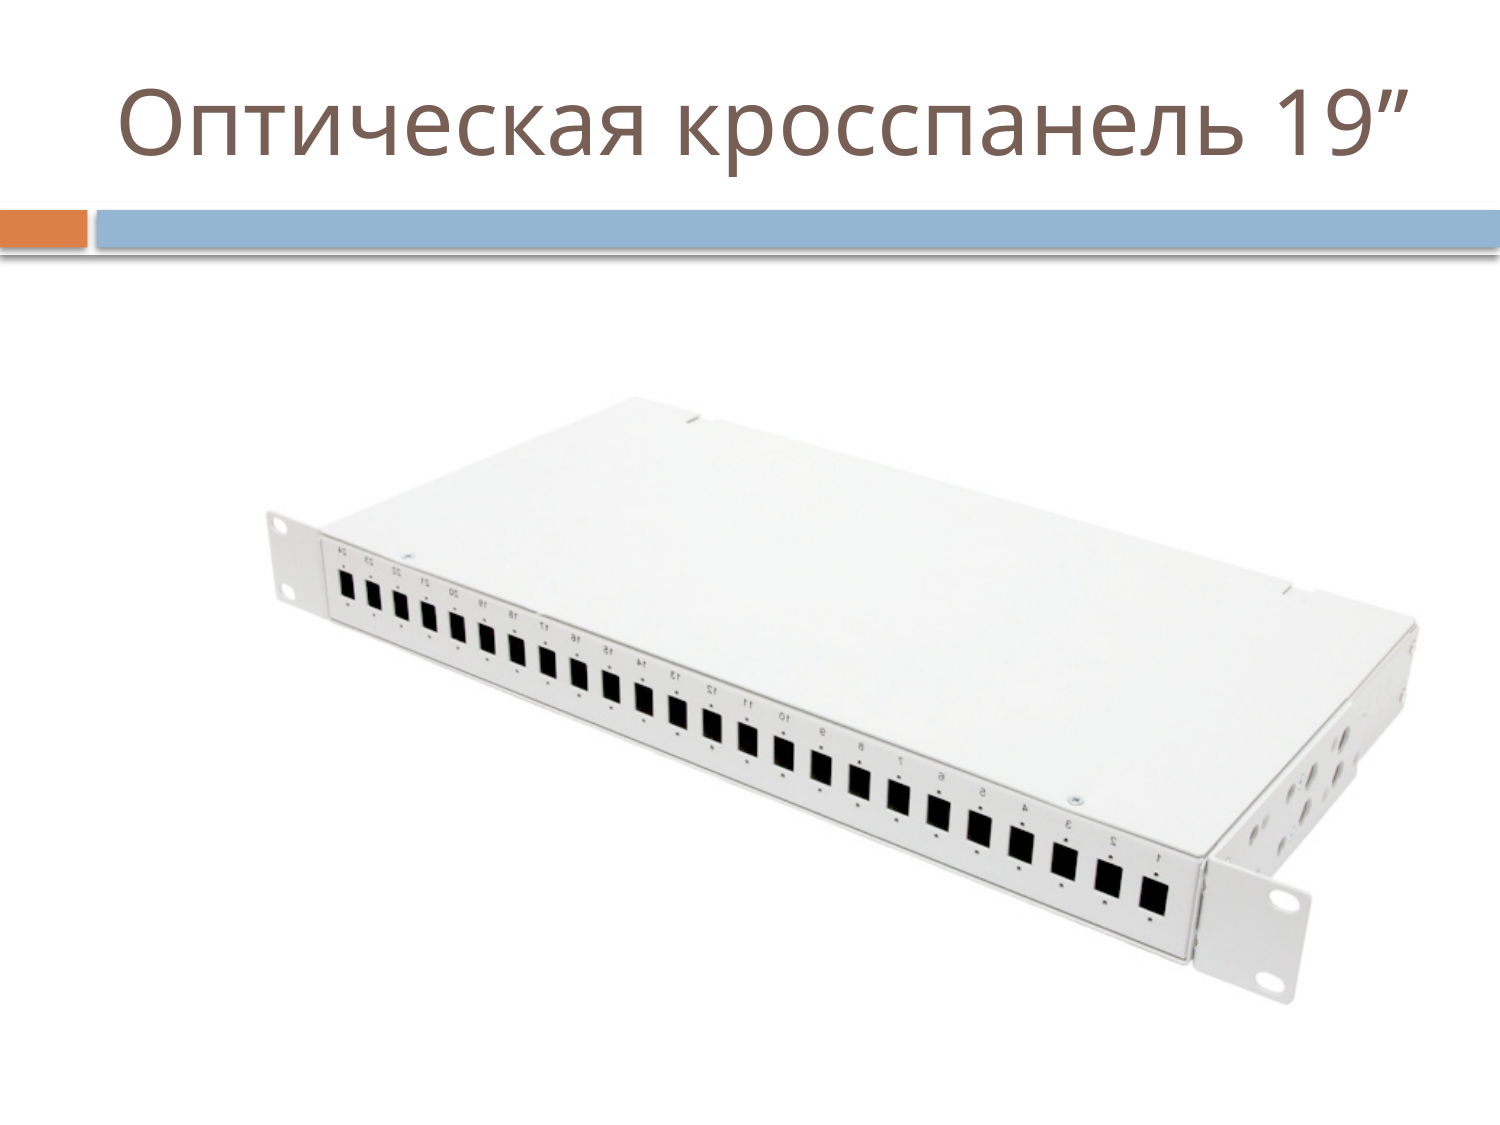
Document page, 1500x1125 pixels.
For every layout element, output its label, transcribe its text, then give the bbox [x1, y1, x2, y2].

title Оптическая кросспанель 19’’ [100, 37, 1438, 200]
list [262, 287, 1424, 1125]
